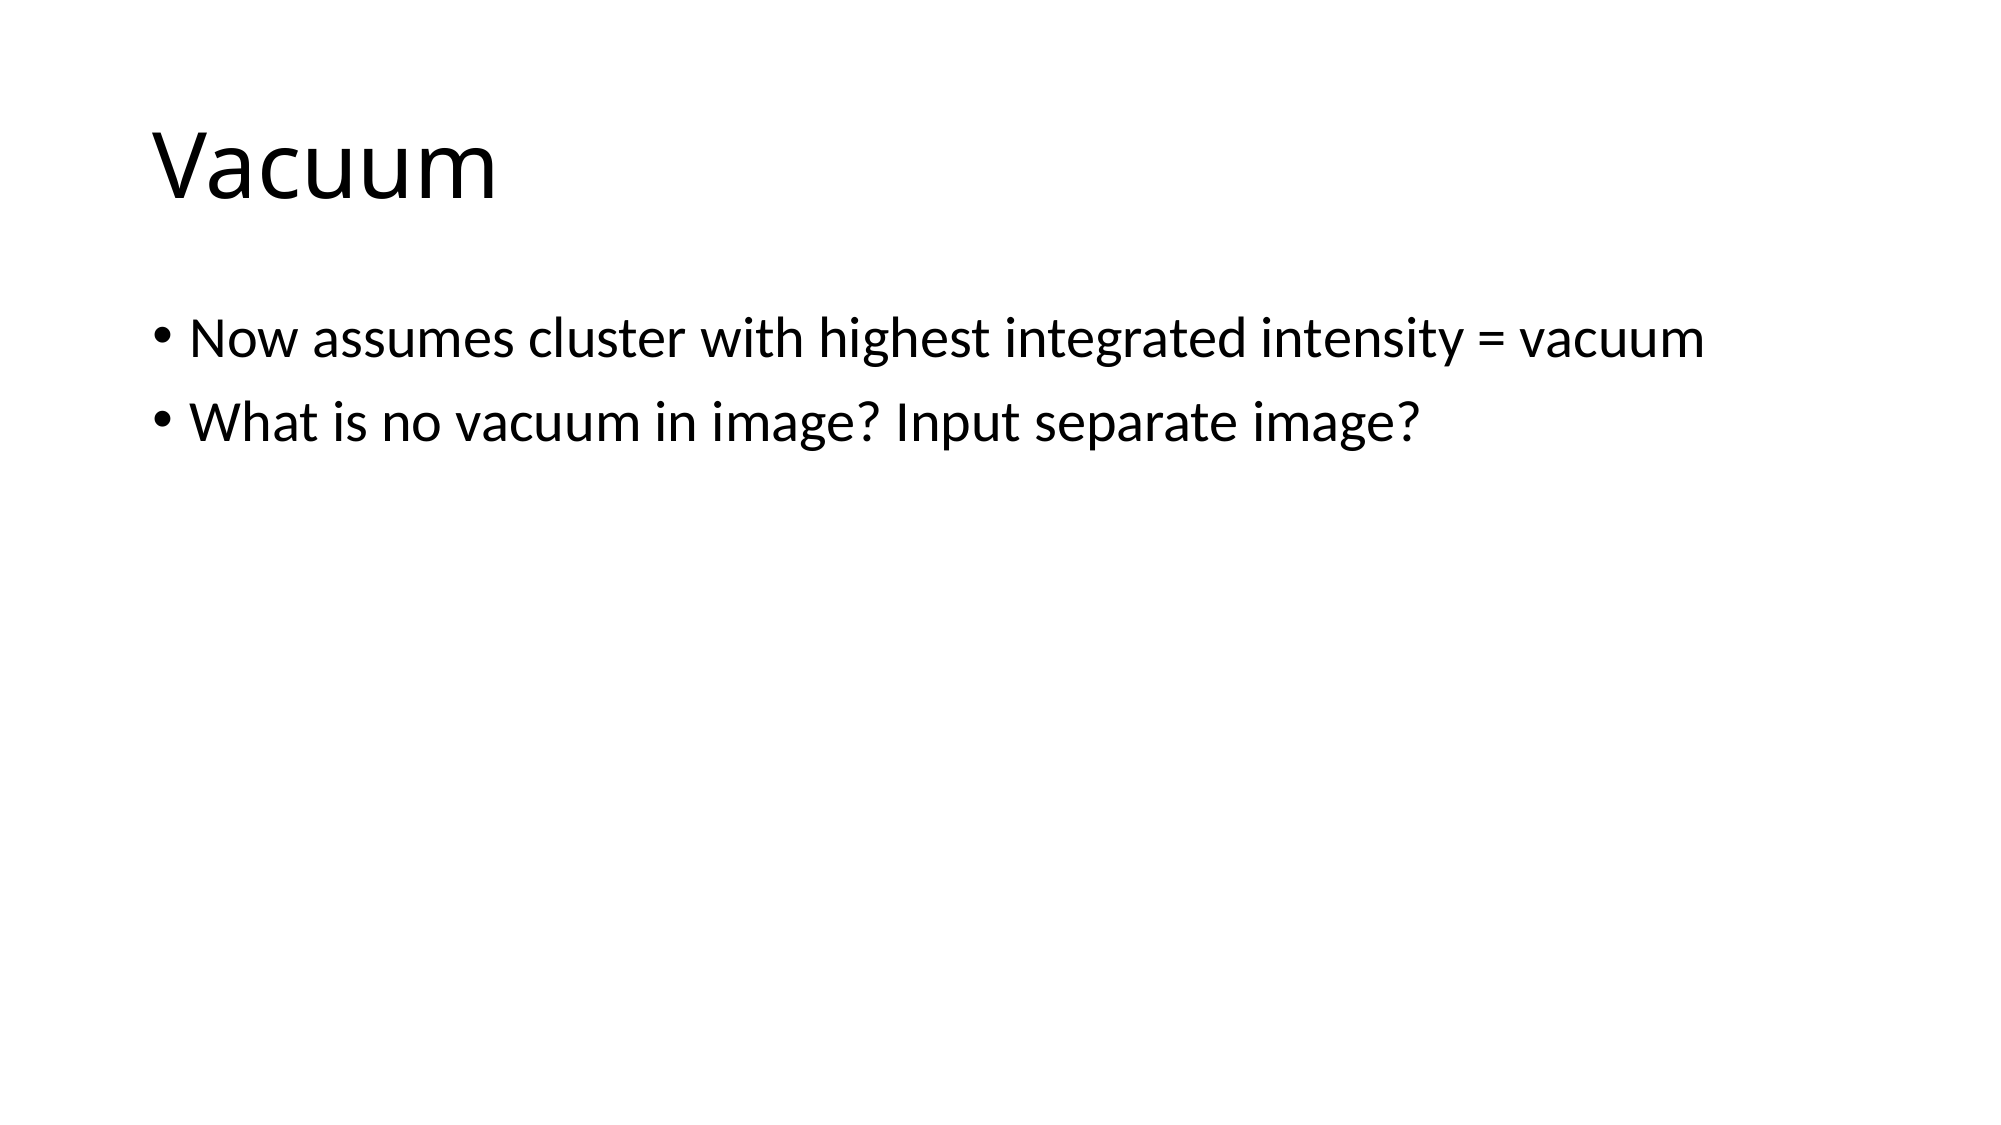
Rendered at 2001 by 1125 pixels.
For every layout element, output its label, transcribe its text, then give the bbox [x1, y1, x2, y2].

title Vacuum [137, 59, 1863, 278]
list Now assumes cluster with highest integrated intensity = vacuum What is no vacuum in image? Input separate image? [137, 299, 1863, 1014]
